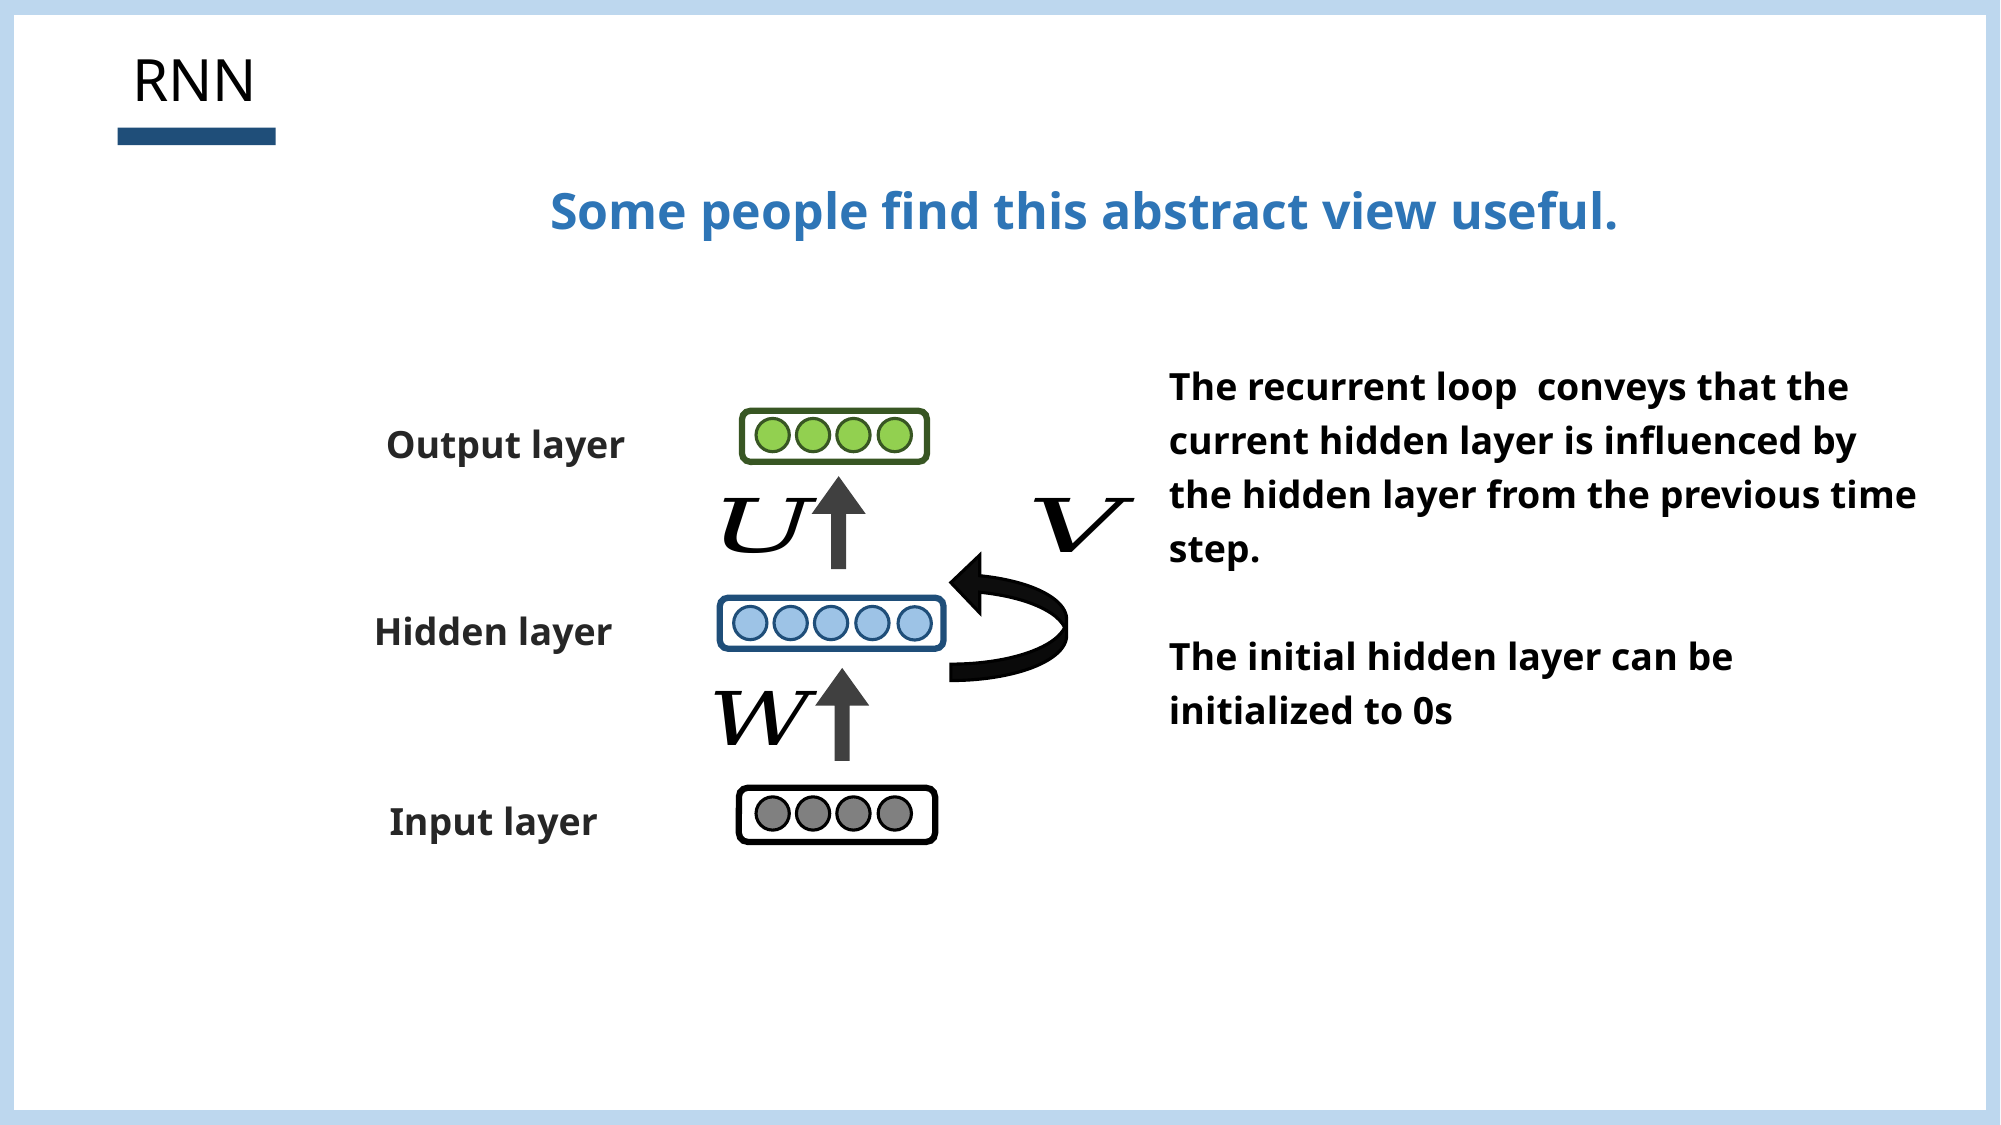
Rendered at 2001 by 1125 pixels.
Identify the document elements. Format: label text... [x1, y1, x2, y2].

text_box [897, 605, 933, 642]
text_box [854, 605, 891, 641]
title RNN [117, 43, 325, 134]
text_box [737, 786, 937, 843]
text_box Hidden layer [342, 591, 628, 669]
text_box [835, 795, 872, 832]
text_box [754, 795, 791, 832]
text_box [949, 552, 1068, 682]
text_box [718, 596, 945, 650]
text_box [813, 605, 849, 641]
text_box [116, 127, 277, 146]
text_box Some people find this abstract view useful. [463, 159, 1706, 266]
text_box [877, 795, 913, 832]
text_box [732, 605, 768, 641]
text_box shouted, [952, 631, 1065, 679]
text_box [1286, 708, 1888, 891]
text_box [772, 605, 809, 641]
text_box [795, 795, 831, 832]
text_box [813, 666, 872, 763]
text_box Input layer [362, 781, 614, 860]
text_box Output layer [358, 404, 641, 483]
text_box [809, 474, 868, 571]
text_box [740, 409, 929, 463]
